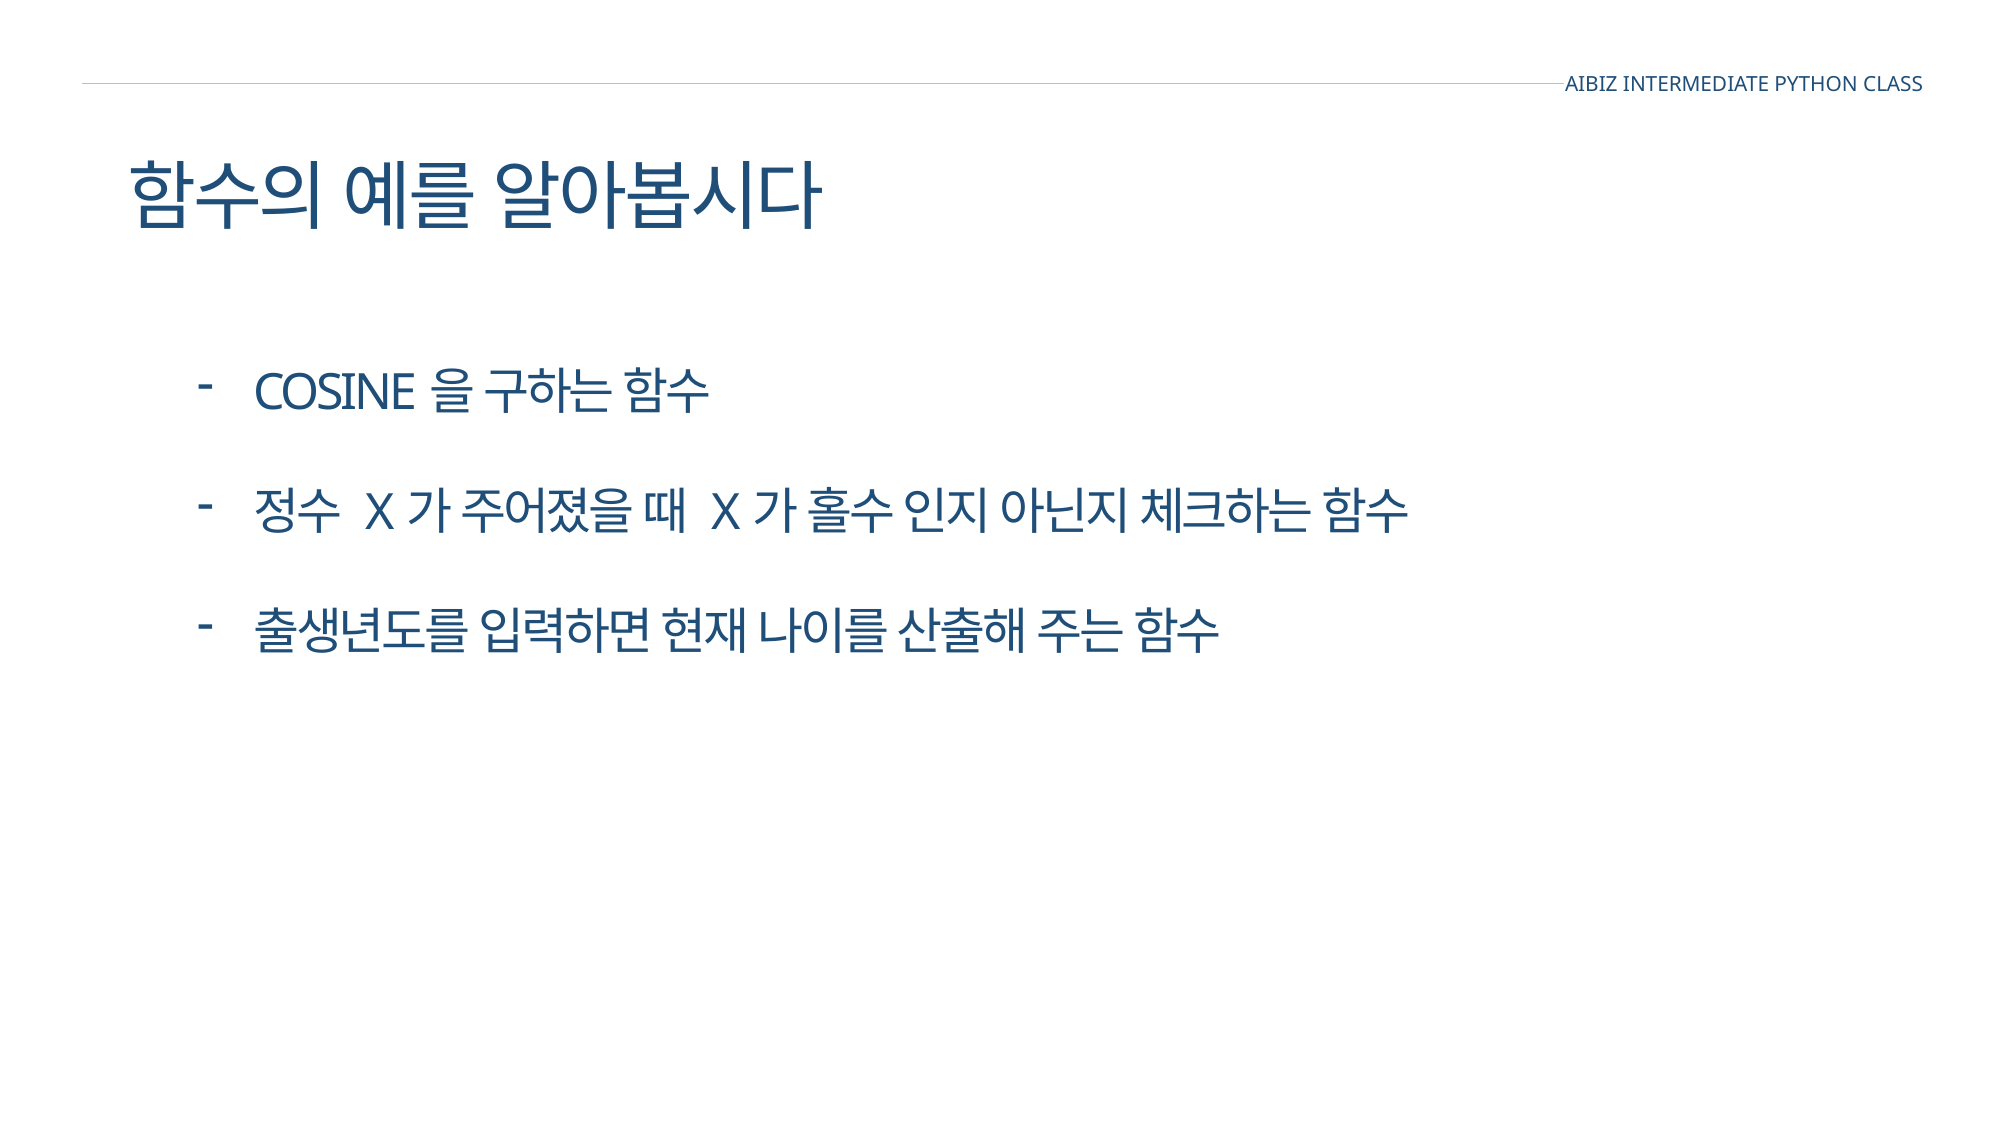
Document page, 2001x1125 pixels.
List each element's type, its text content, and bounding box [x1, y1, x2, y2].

text_box 함수의 예를 알아봅시다 [112, 141, 840, 247]
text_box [81, 63, 1939, 104]
text_box COSINE을 구하는 함수 정수 X가 주어졌을 때 X가 홀수 인지 아닌지 체크하는 함수 출생년도를 입력하면 현재 나이를 산출해 주는 함수 [182, 351, 1719, 847]
